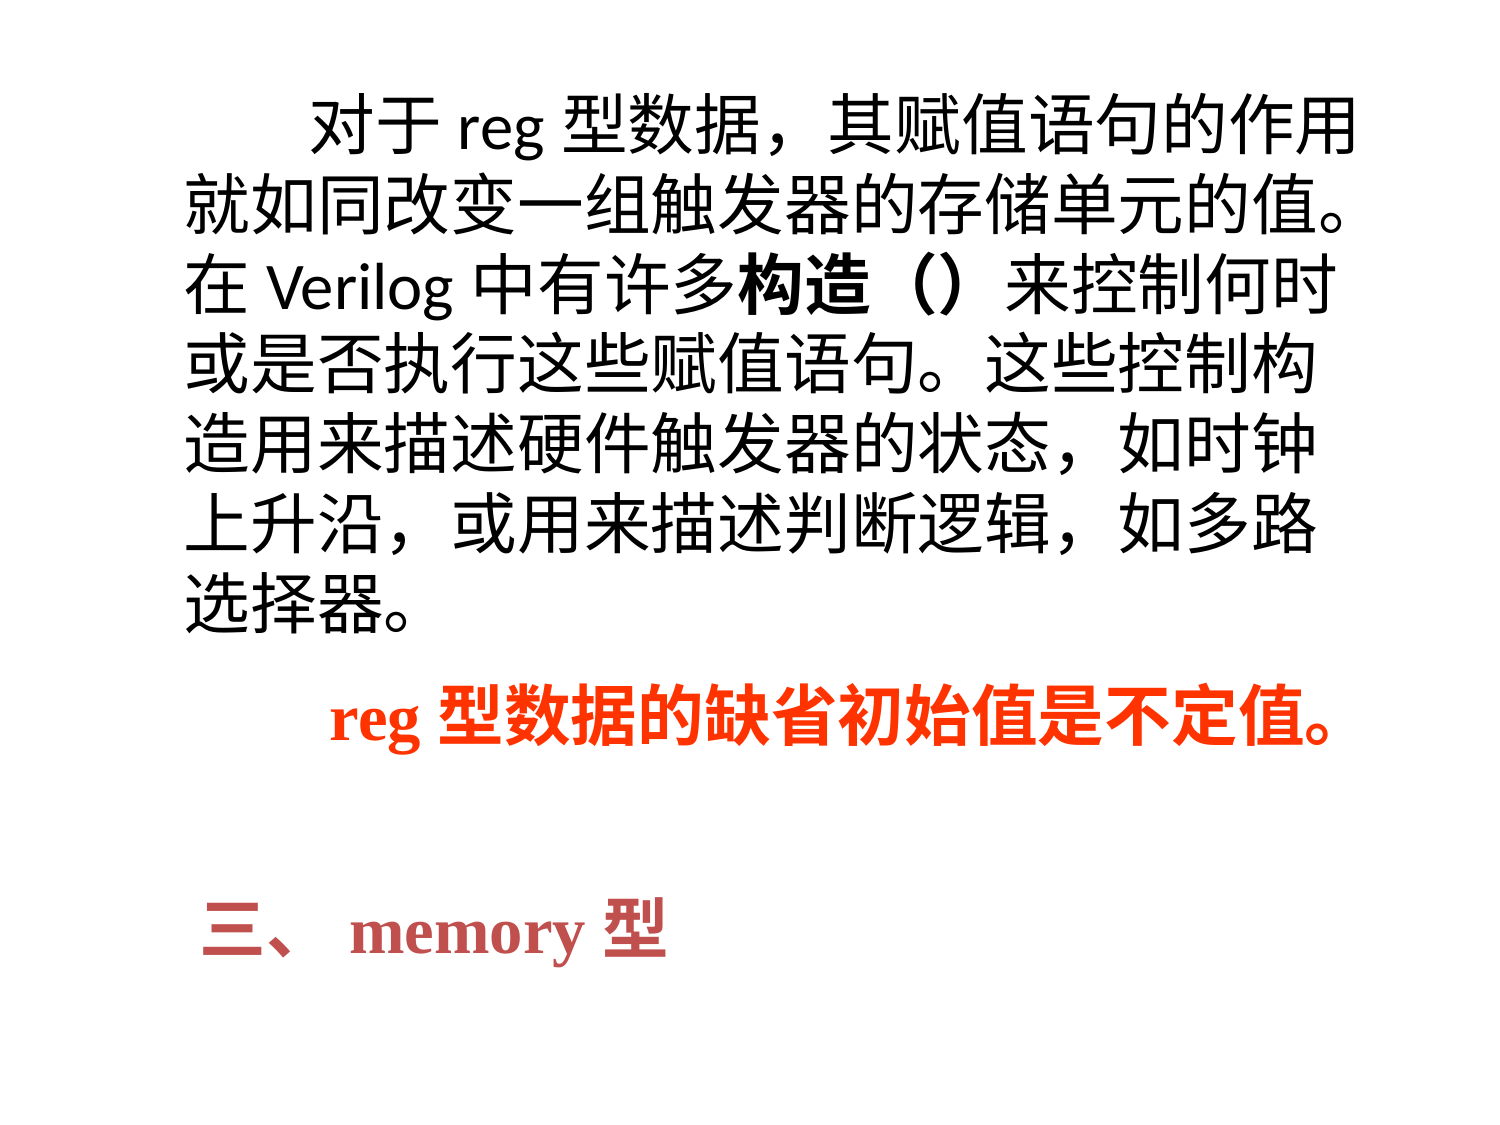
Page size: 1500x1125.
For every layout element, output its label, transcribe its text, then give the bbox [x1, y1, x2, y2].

list 对于reg型数据，其赋值语句的作用就如同改变一组触发器的存储单元的值。在Verilog中有许多构造（）来控制何时或是否执行这些赋值语句。这些控制构造用来描述硬件触发器的状态，如时钟上升沿，或用来描述判断逻辑，如多路选择器。 [112, 75, 1388, 663]
text_box reg型数据的缺省初始值是不定值。 [97, 665, 1400, 761]
text_box 三、memory型 [184, 879, 1363, 975]
